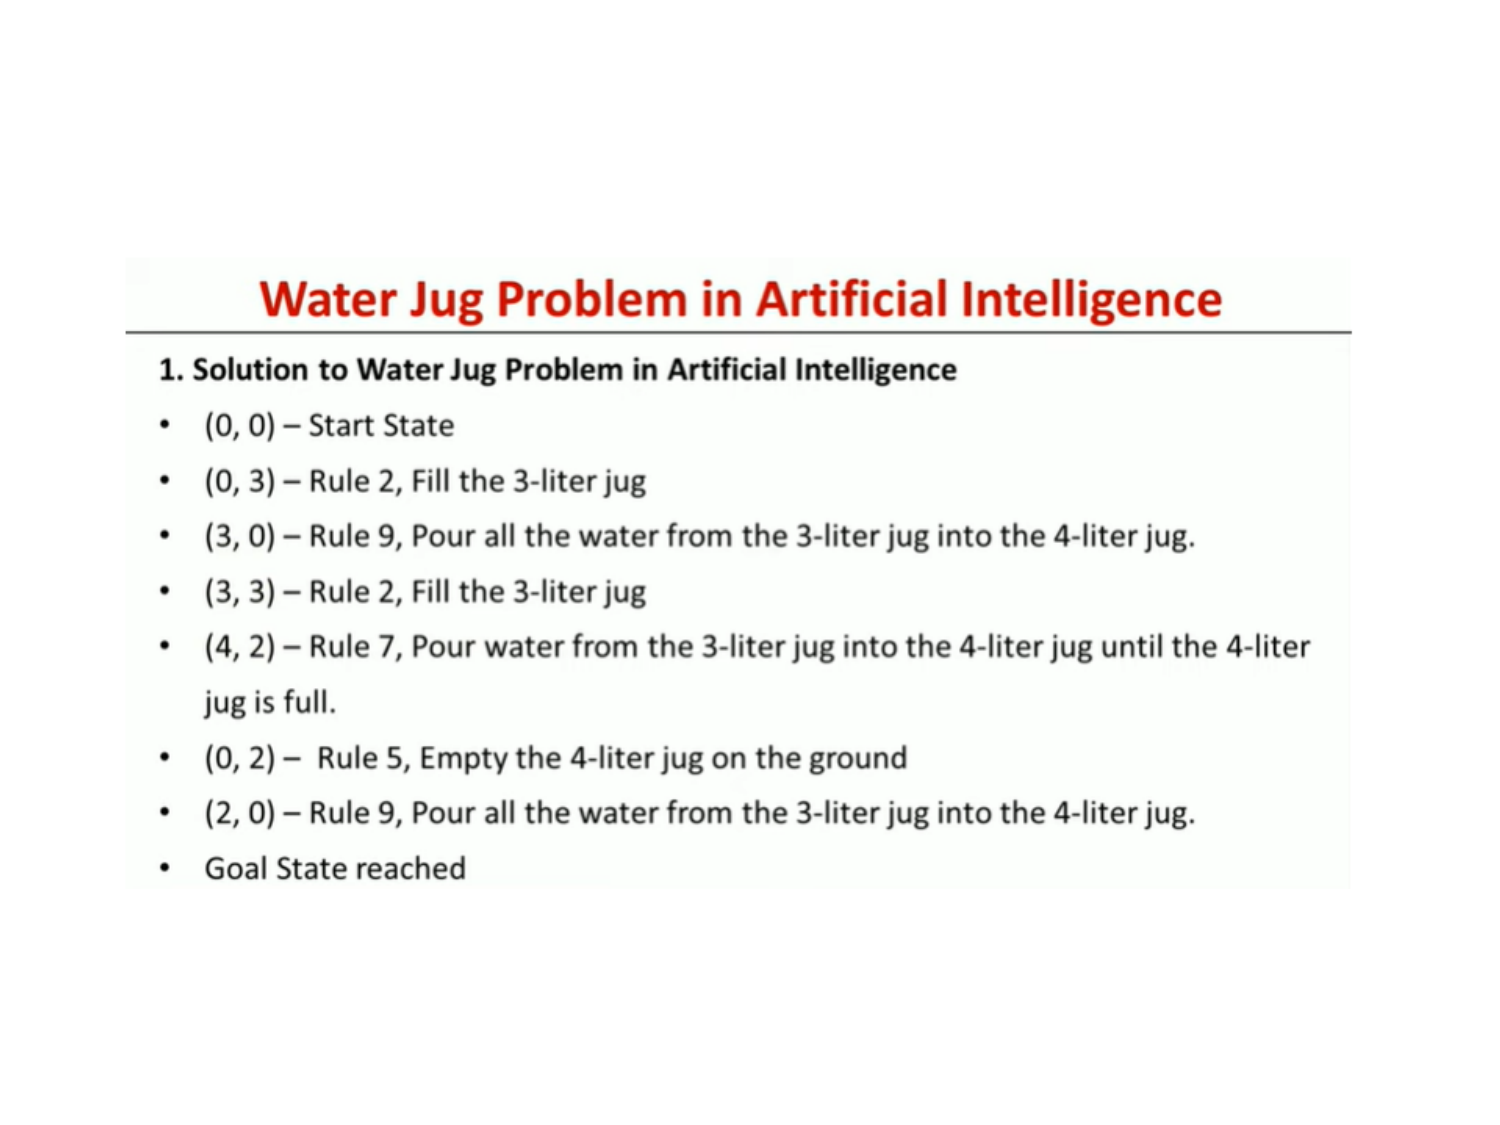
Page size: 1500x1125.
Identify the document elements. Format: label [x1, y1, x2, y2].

picture [115, 236, 1385, 889]
